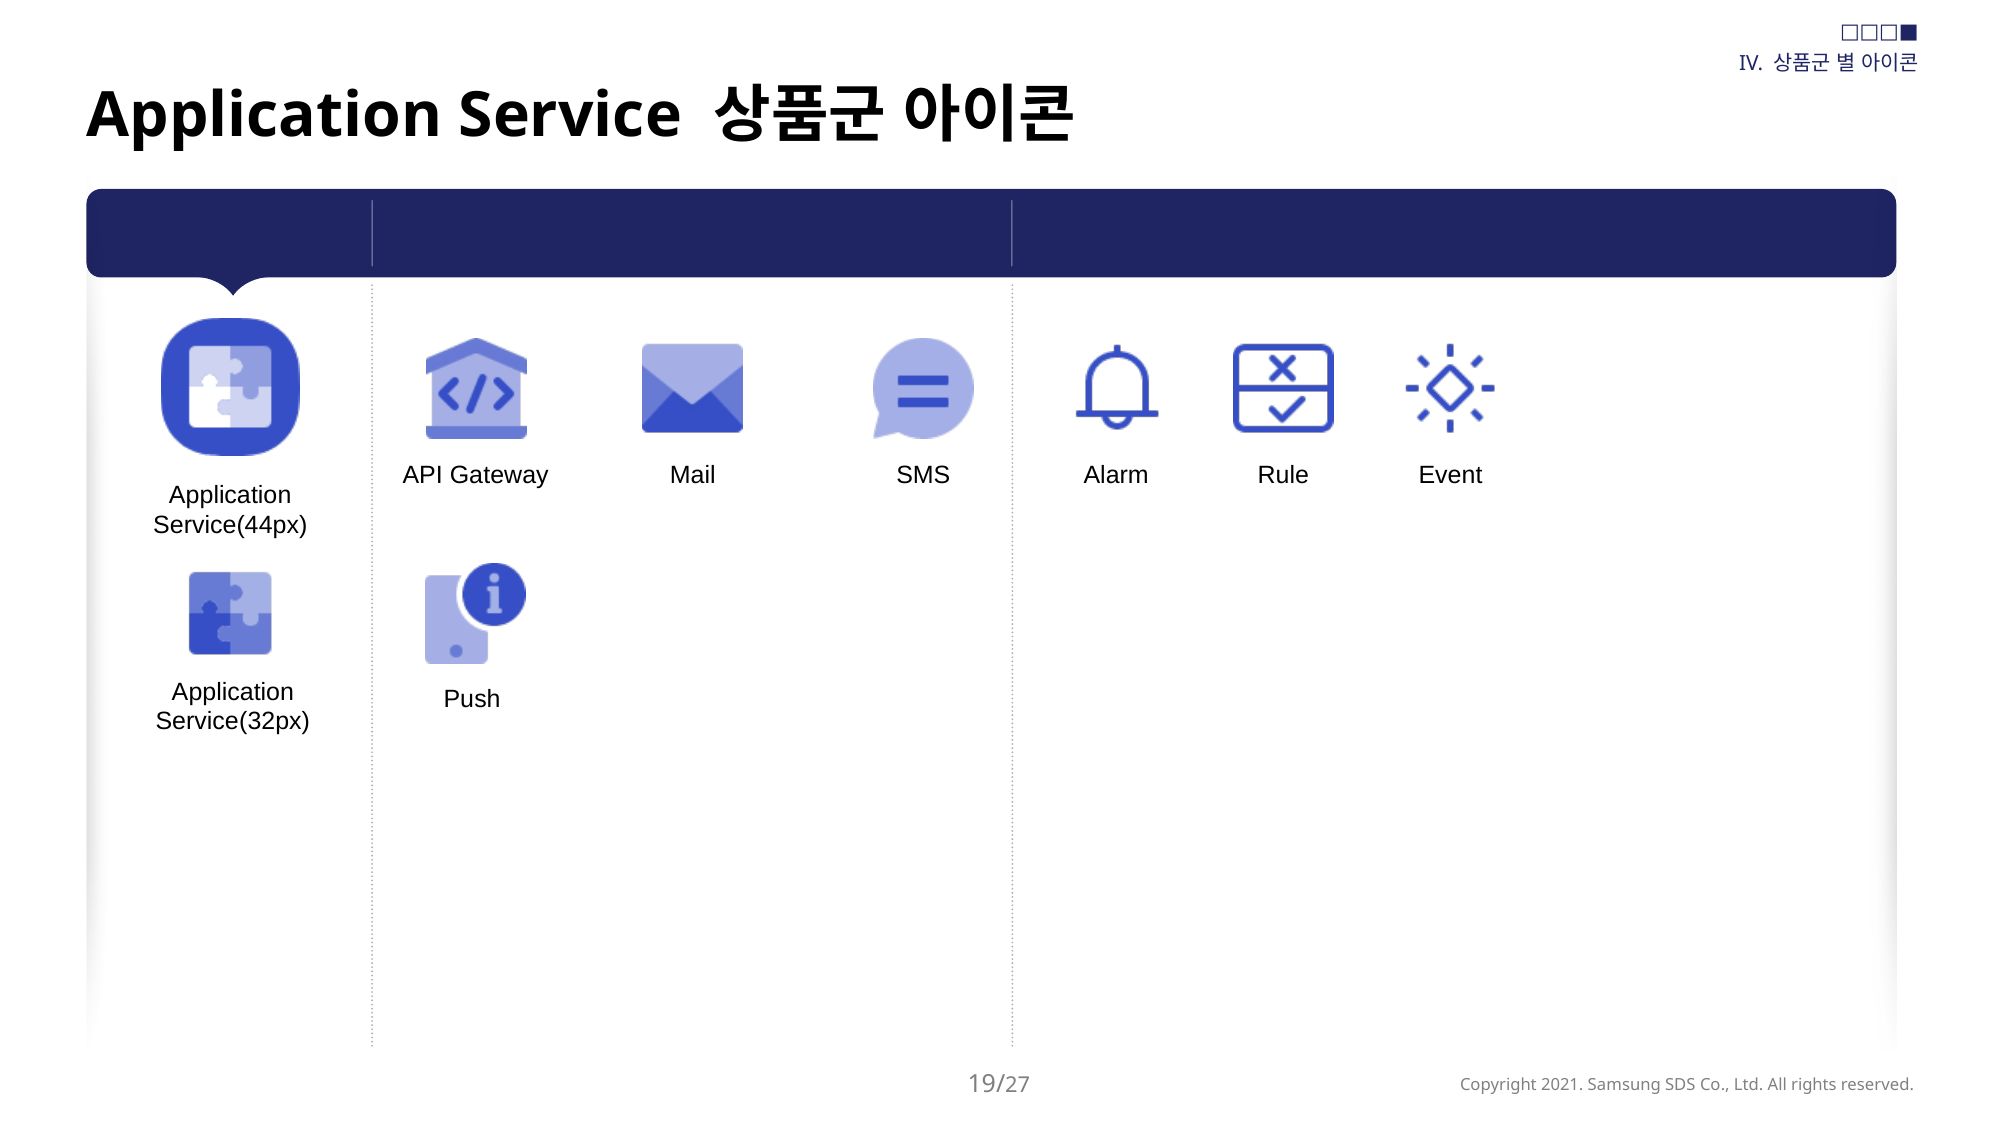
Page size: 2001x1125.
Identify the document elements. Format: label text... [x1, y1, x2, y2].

picture [873, 338, 974, 439]
picture [1400, 338, 1501, 439]
picture [642, 338, 743, 439]
picture [161, 318, 300, 456]
picture [425, 563, 526, 664]
text_box Application Service 상품군 아이콘 [86, 66, 1535, 149]
picture [1233, 338, 1334, 439]
picture [426, 338, 527, 439]
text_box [86, 175, 1897, 1050]
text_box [1584, 17, 1919, 75]
picture [180, 563, 281, 664]
picture [1067, 339, 1168, 440]
